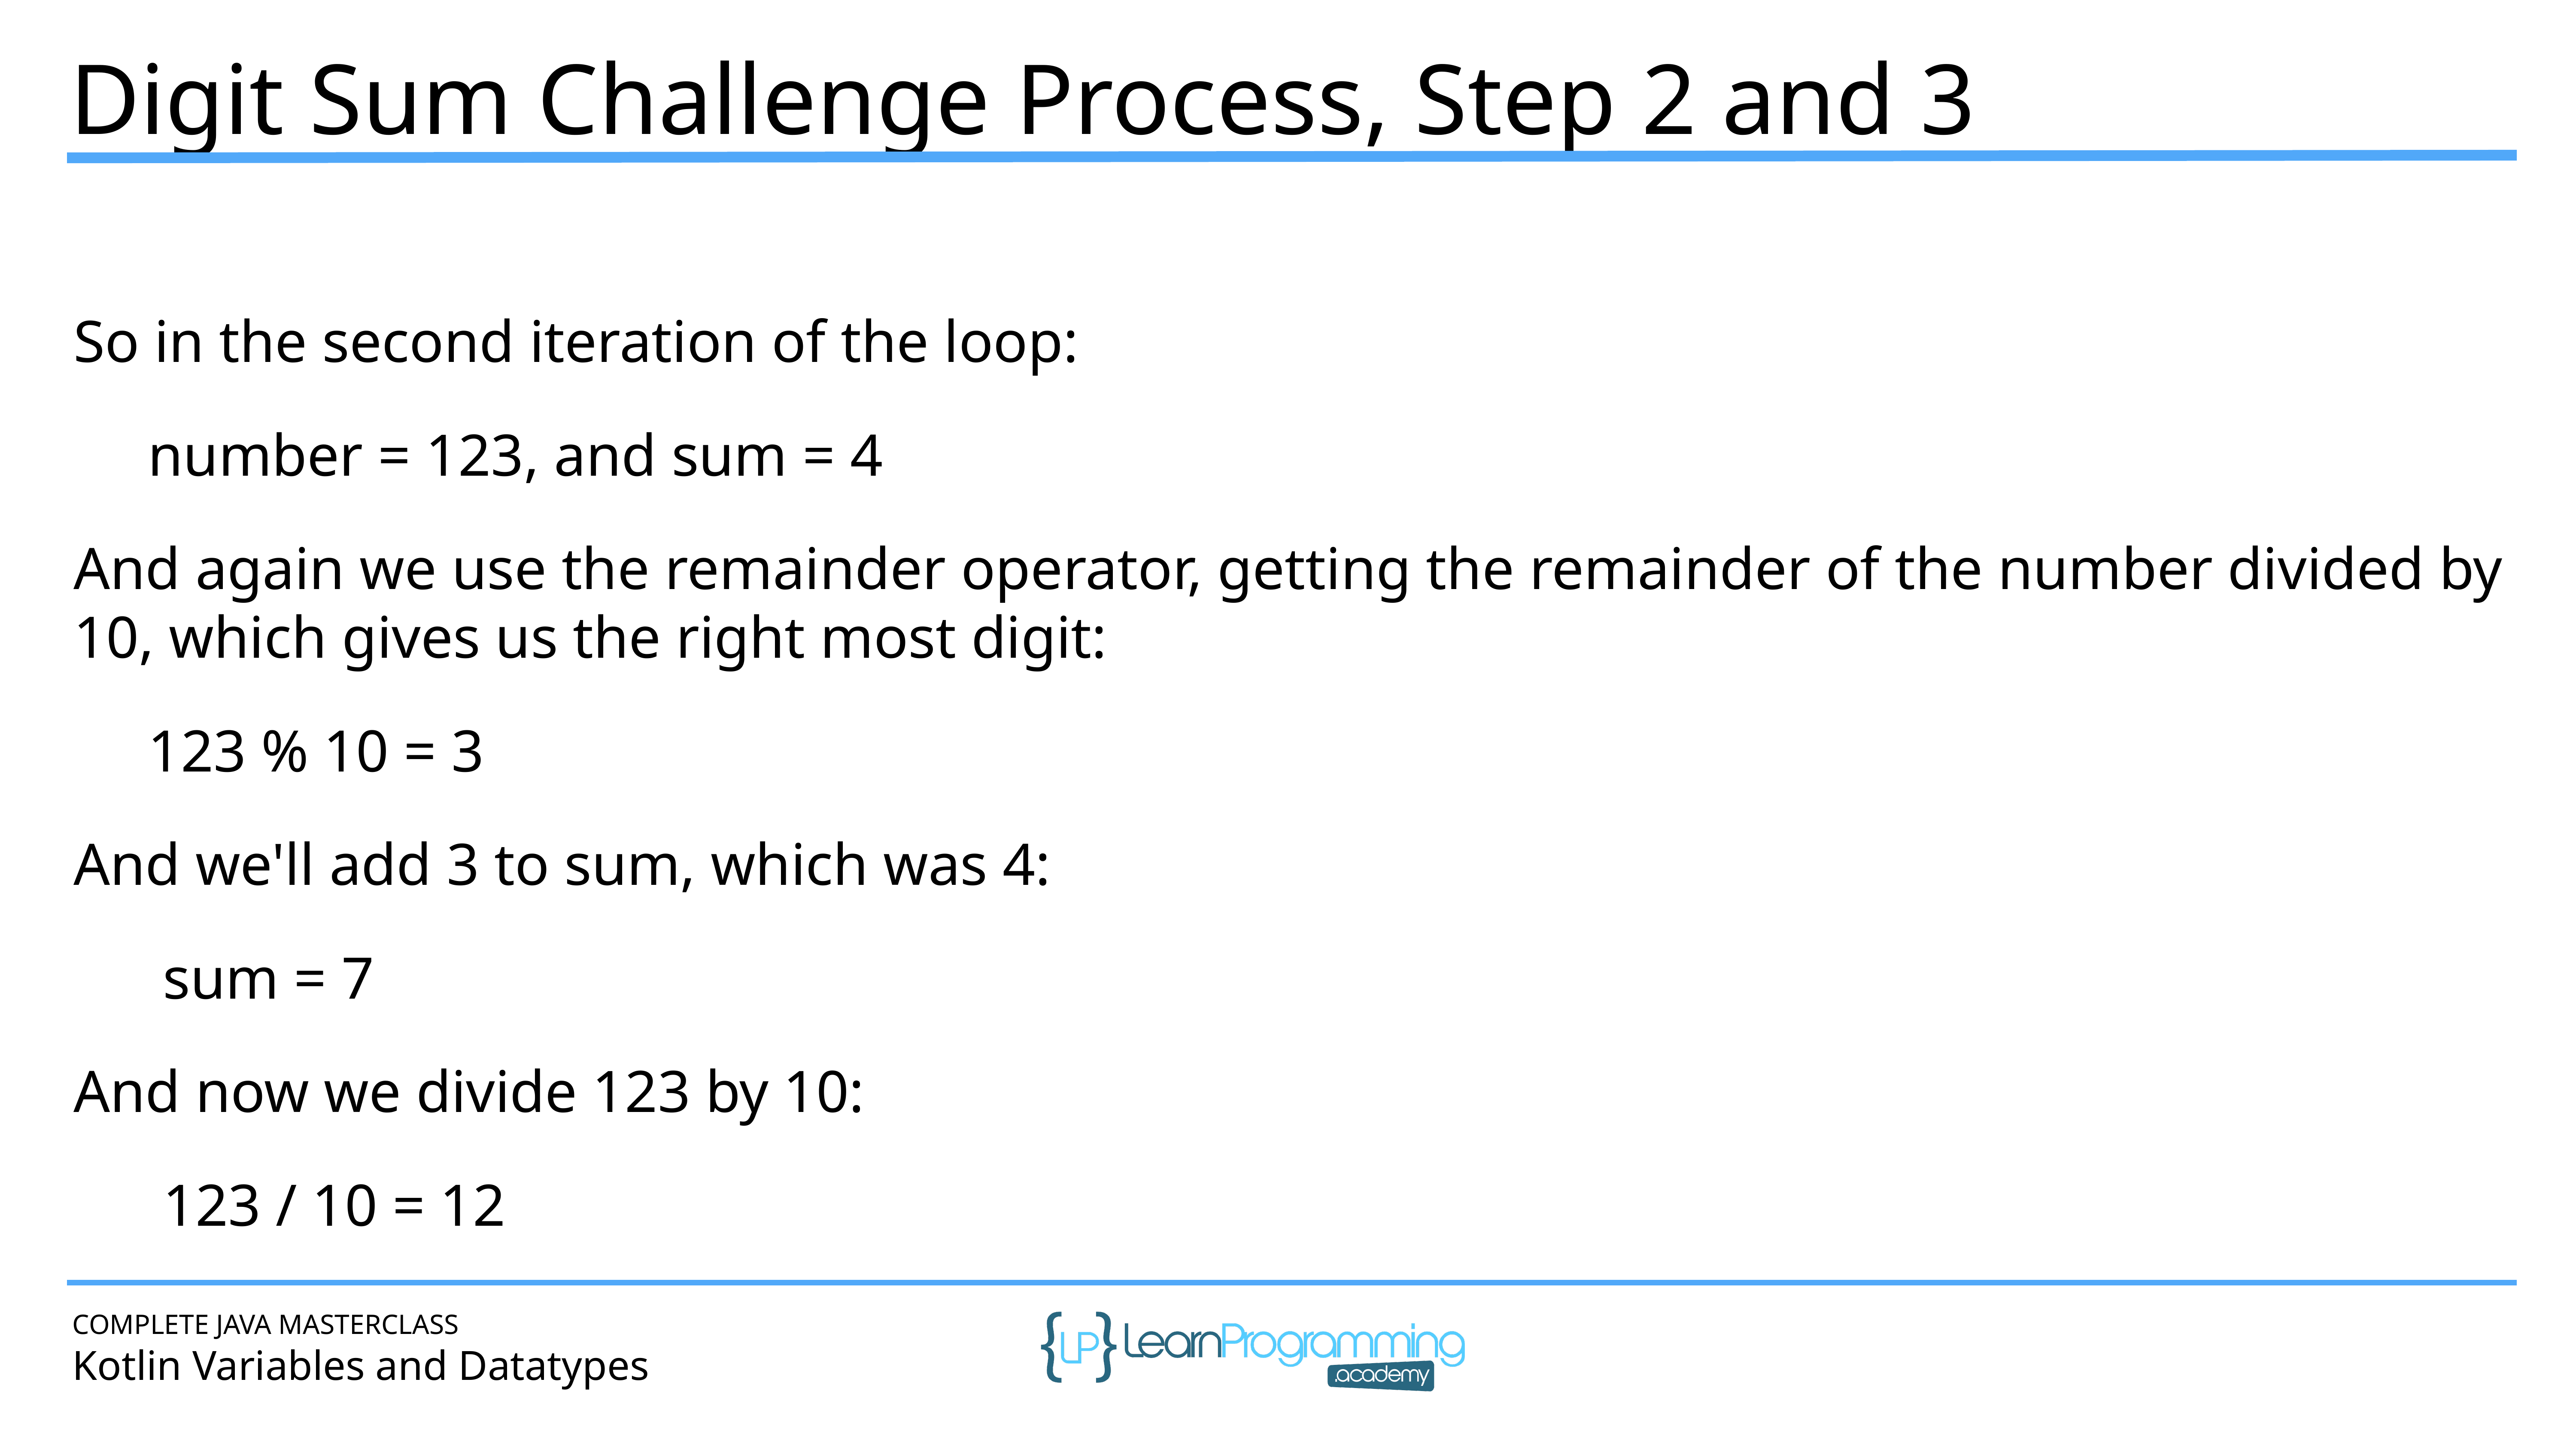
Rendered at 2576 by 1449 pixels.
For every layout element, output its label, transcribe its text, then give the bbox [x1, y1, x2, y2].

text_box COMPLETE JAVA MASTERCLASS Kotlin Variables and Datatypes [67, 1302, 1030, 1394]
text_box So in the second iteration of the loop: number = 123, and sum = 4 And again we use the remainder operator, getting the remainder of the number divided by 10, which gives us the right most digit: 123 % 10 = 3 And we'll add 3 to sum, which was 4: sum = 7 And now we divide 123 by 10: 123 / 10 = 12 [67, 301, 2517, 1263]
text_box Digit Sum Challenge Process, Step 2 and 3 [64, 32, 1982, 159]
picture [1032, 1302, 1477, 1400]
